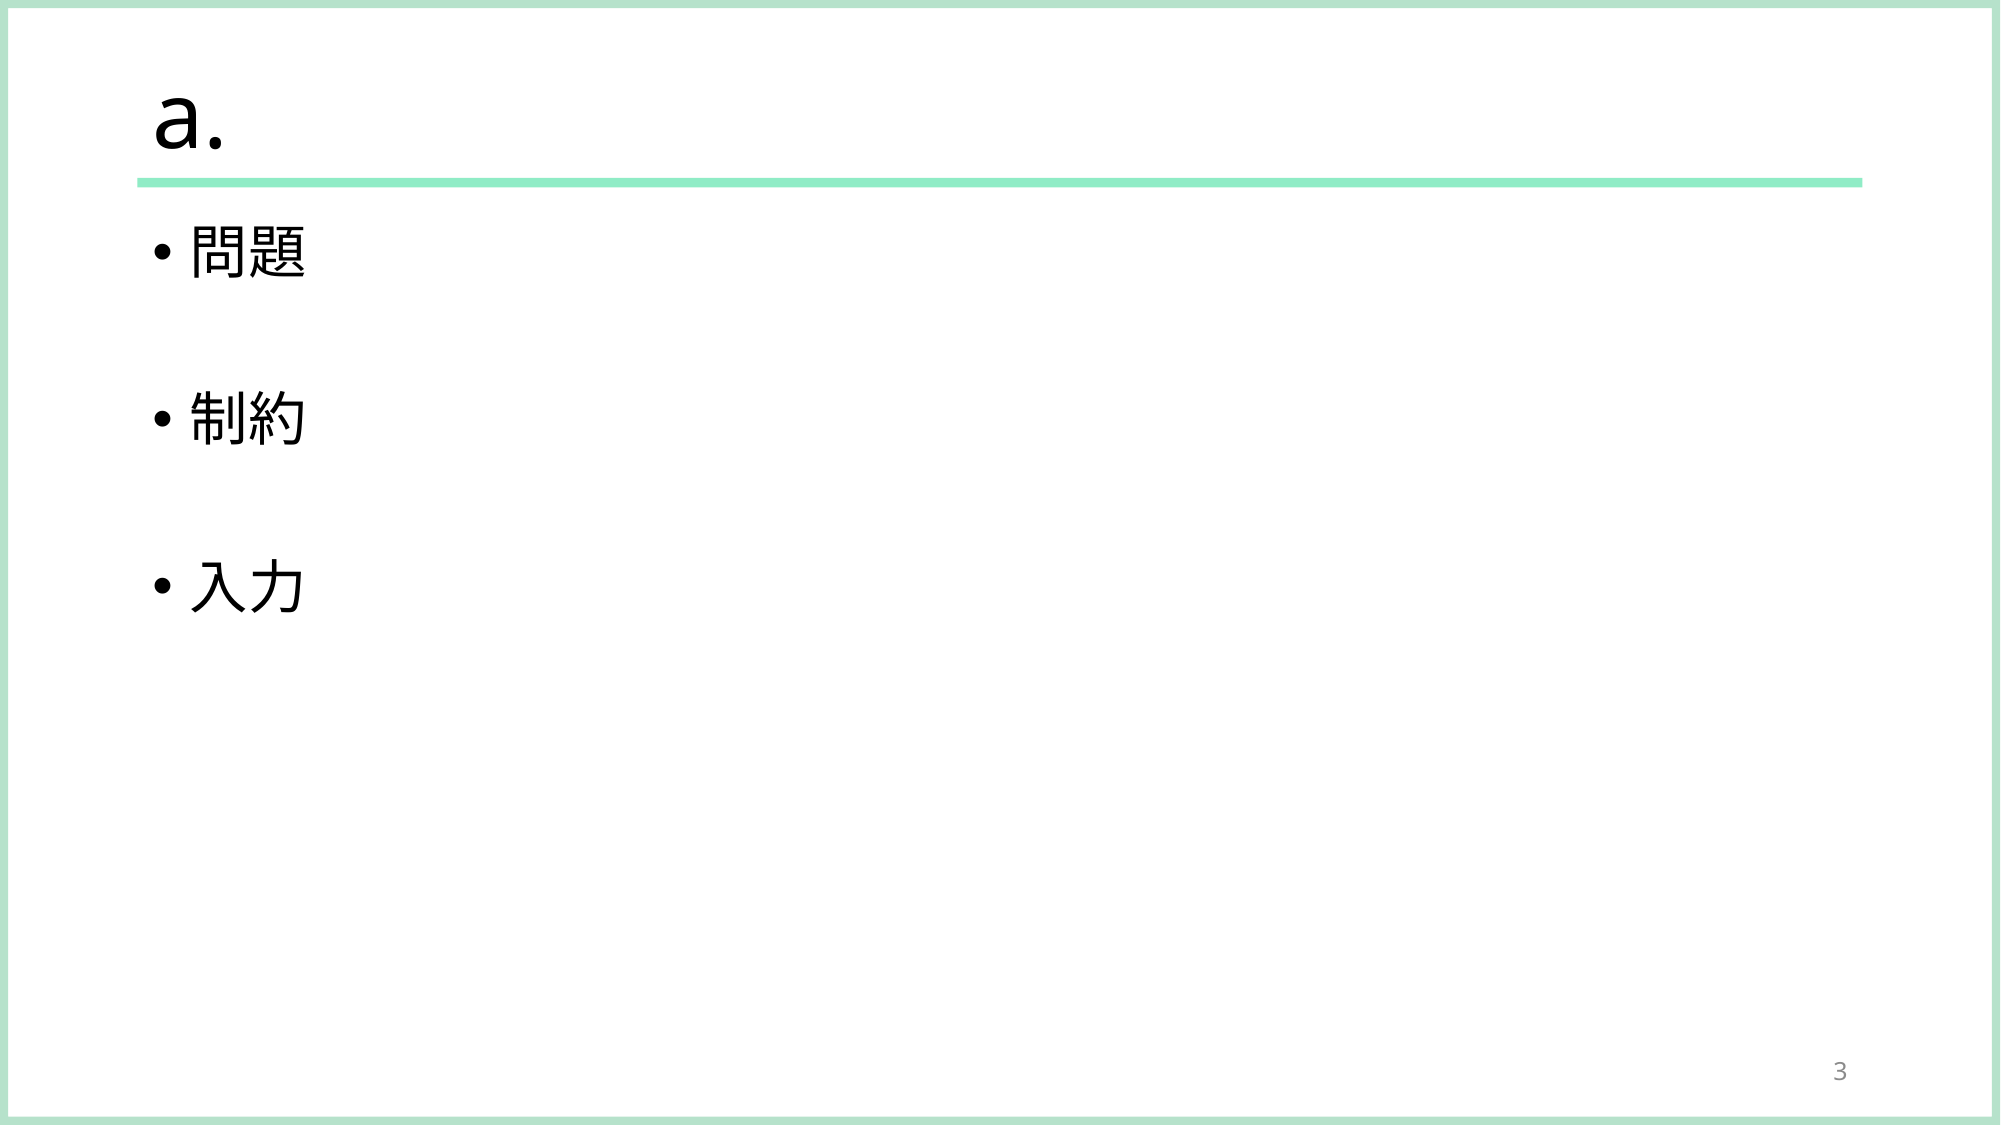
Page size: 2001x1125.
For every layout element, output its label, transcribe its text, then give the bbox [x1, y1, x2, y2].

slide_number 3 [1412, 1042, 1863, 1103]
title a. [137, 59, 1863, 178]
